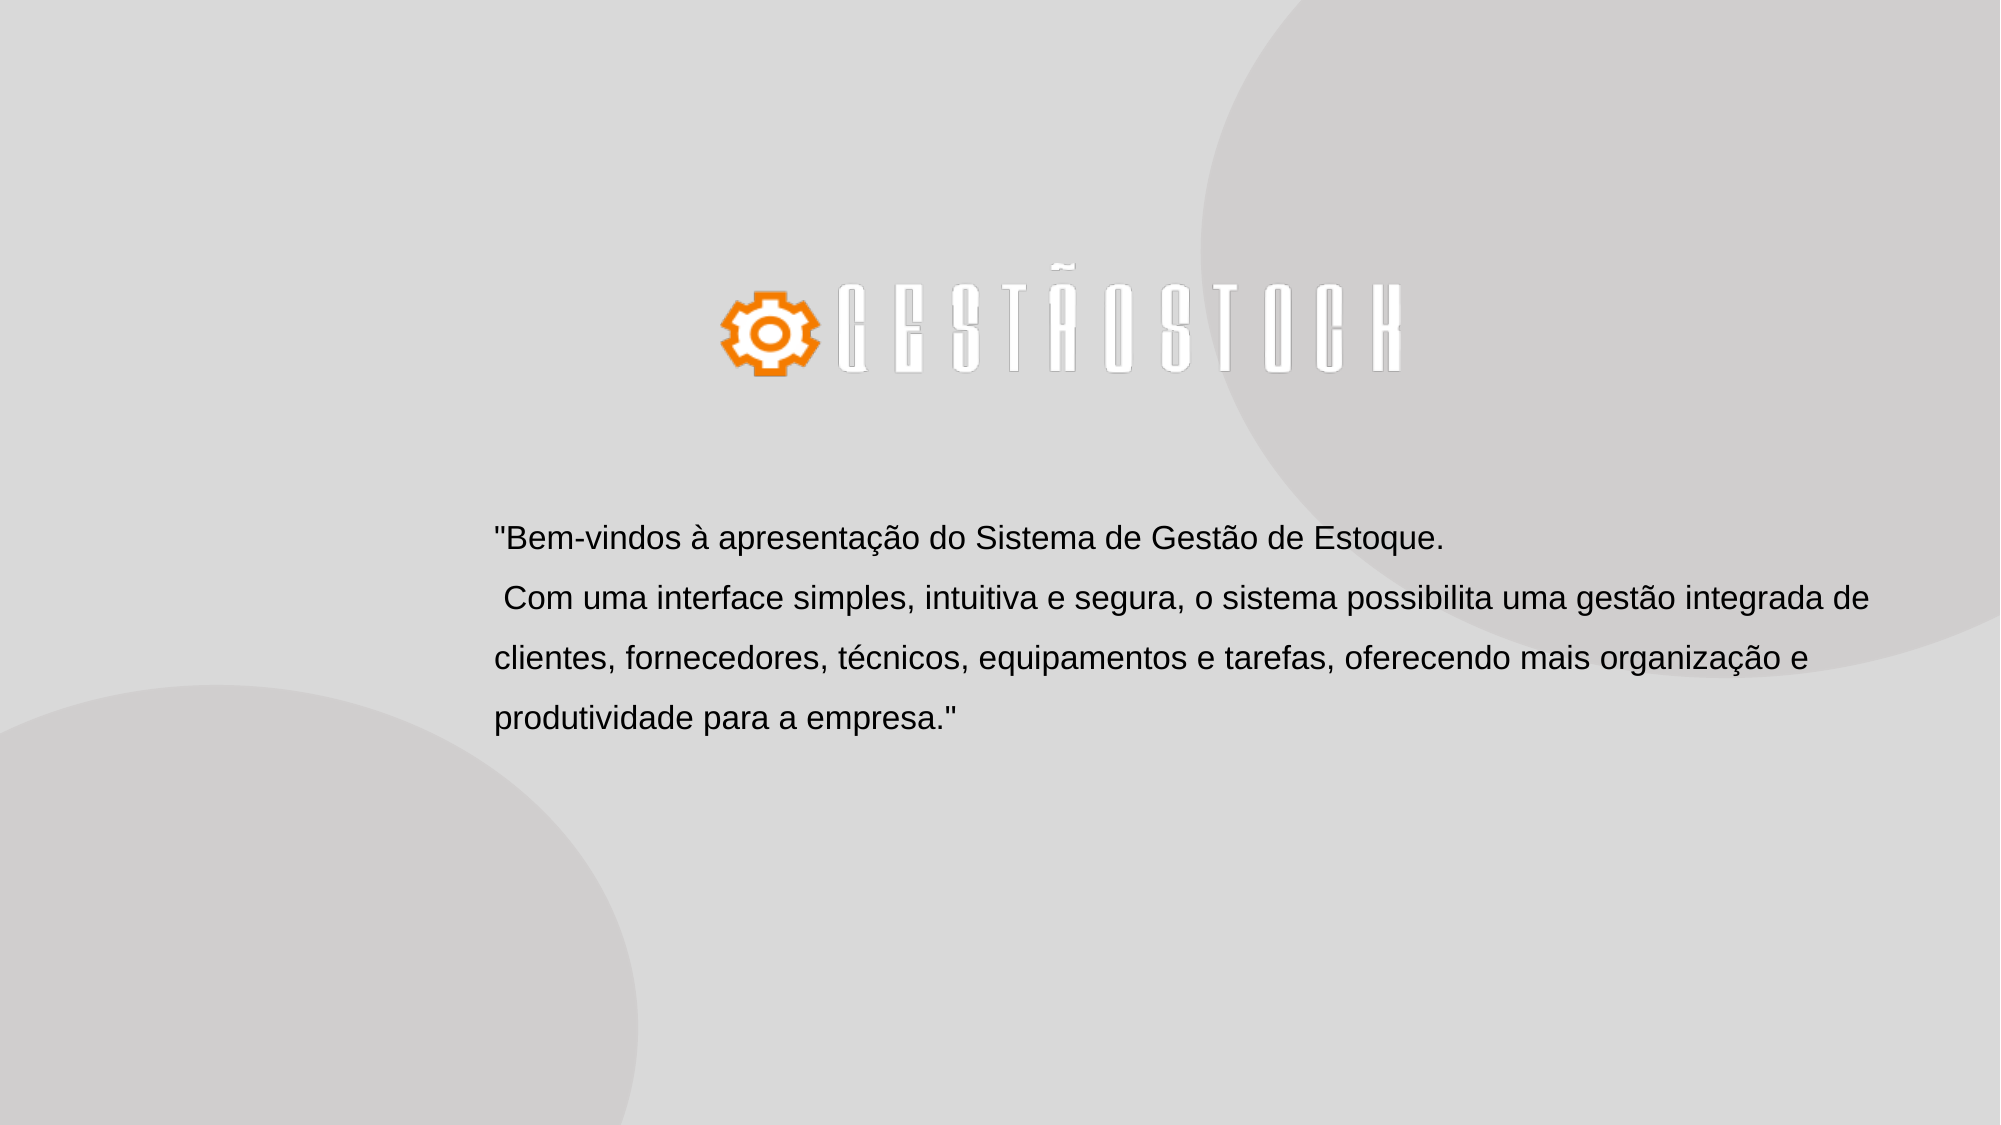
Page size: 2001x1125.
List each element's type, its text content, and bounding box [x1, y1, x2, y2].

picture [720, 263, 1401, 378]
text_box "Bem-vindos à apresentação do Sistema de Gestão de Estoque. Com uma interface simples, intuitiva e segura, o sistema possibilita uma gestão integrada de clientes, fornecedores, técnicos, equipamentos e tarefas, oferecendo mais organização e produtividade para a empresa." [479, 489, 1911, 744]
text_box [1200, 0, 2000, 651]
text_box [0, 684, 639, 1125]
